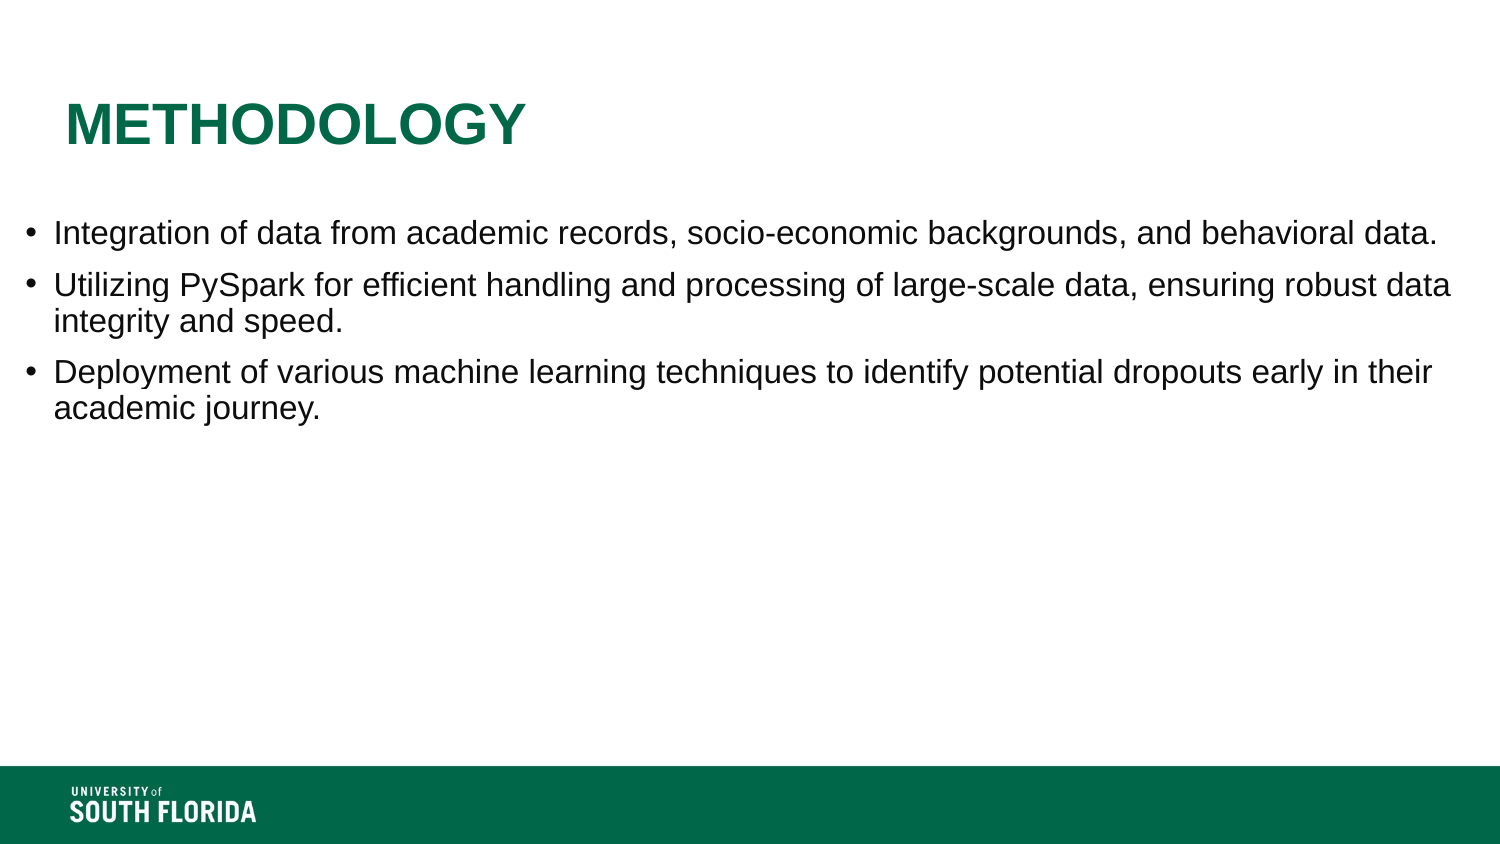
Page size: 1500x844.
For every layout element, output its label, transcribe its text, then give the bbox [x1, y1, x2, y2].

list Integration of data from academic records, socio-economic backgrounds, and behavioral data. Utilizing PySpark for efficient handling and processing of large-scale data, ensuring robust data integrity and speed. Deployment of various machine learning techniques to identify potential dropouts early in their academic journey. [10, 208, 1472, 569]
picture [0, 0, 1500, 844]
title METHODOLOGY [50, 44, 1345, 208]
